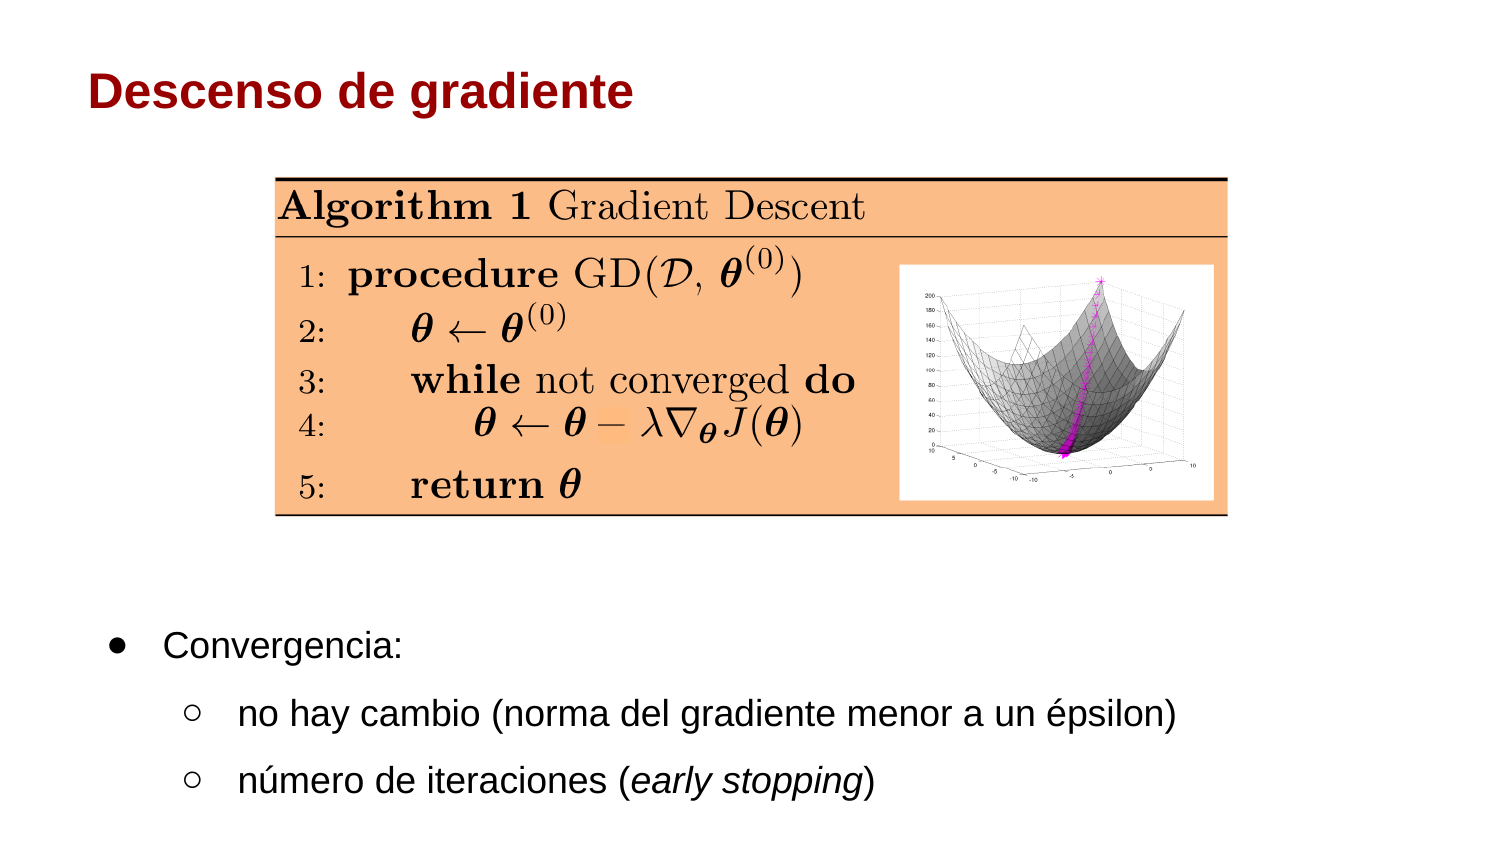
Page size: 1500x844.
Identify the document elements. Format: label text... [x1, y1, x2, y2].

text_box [242, 172, 1228, 526]
text_box Descenso de gradiente Convergencia: no hay cambio (norma del gradiente menor a un épsilon) número de iteraciones (early stopping) [72, 43, 1430, 801]
